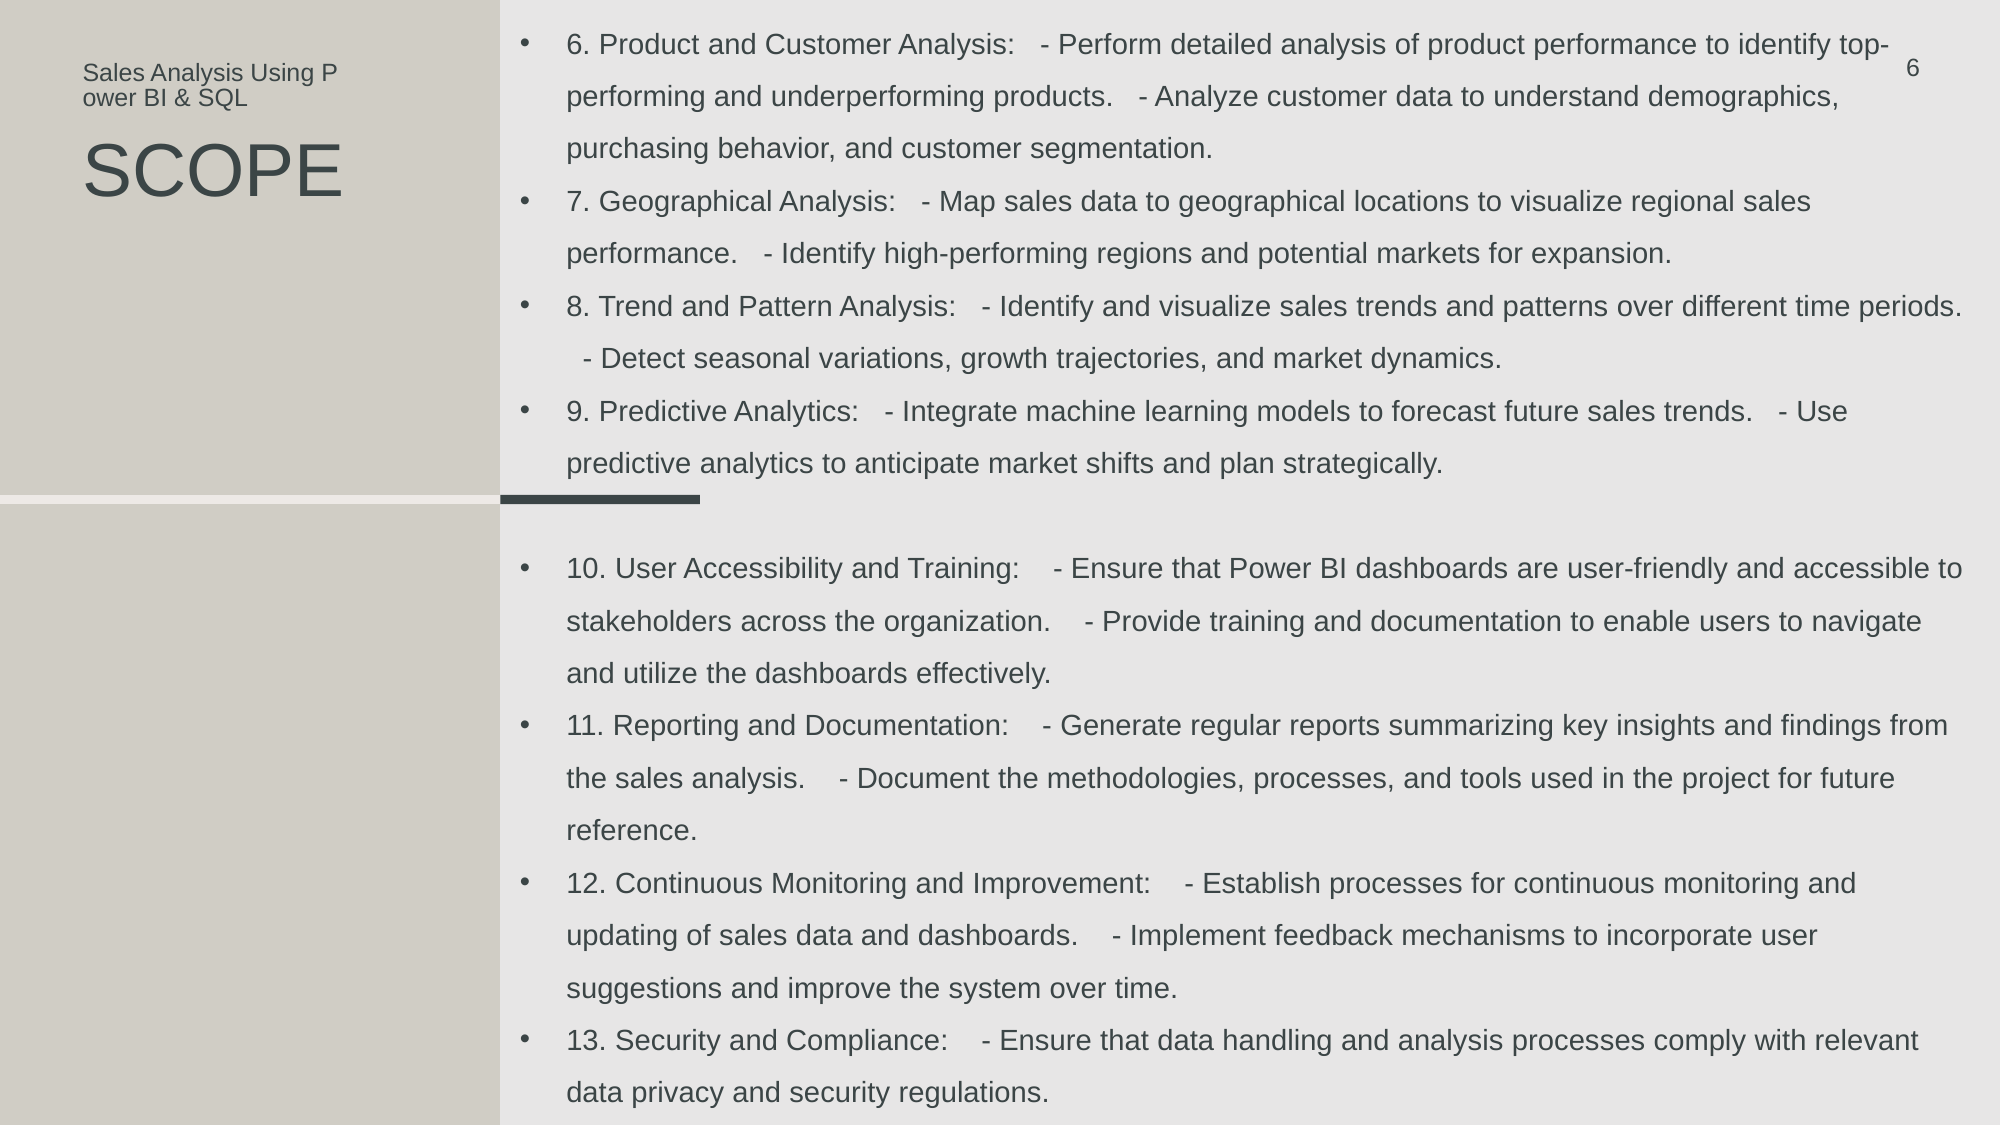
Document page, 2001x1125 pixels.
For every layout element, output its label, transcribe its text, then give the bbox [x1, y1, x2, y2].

list 6. Product and Customer Analysis: - Perform detailed analysis of product performance to identify top-performing and underperforming products. - Analyze customer data to understand demographics, purchasing behavior, and customer segmentation. 7. Geographical Analysis: - Map sales data to geographical locations to visualize regional sales performance. - Identify high-performing regions and potential markets for expansion. 8. Trend and Pattern Analysis: - Identify and visualize sales trends and patterns over different time periods. - Detect seasonal variations, growth trajectories, and market dynamics. 9. Predictive Analytics: - Integrate machine learning models to forecast future sales trends. - Use predictive analytics to anticipate market shifts and plan strategically. 10. User Accessibility and Training: - Ensure that Power BI dashboards are user-friendly and accessible to stakeholders across the organization. - Provide training and documentation to enable users to navigate and utilize the dashboards effectively. 11. Reporting and Documentation: - Generate regular reports summarizing key insights and findings from the sales analysis. - Document the methodologies, processes, and tools used in the project for future reference. 12. Continuous Monitoring and Improvement: - Establish processes for continuous monitoring and updating of sales data and dashboards. - Implement feedback mechanisms to incorporate user suggestions and improve the system over time. 13. Security and Compliance: - Ensure that data handling and analysis processes comply with relevant data privacy and security regulations. [504, 0, 1985, 1112]
slide_number 6 [1660, 43, 1935, 89]
title SCOPE [67, 131, 492, 408]
footer Sales Analysis Using Power BI & SQL [67, 49, 368, 95]
